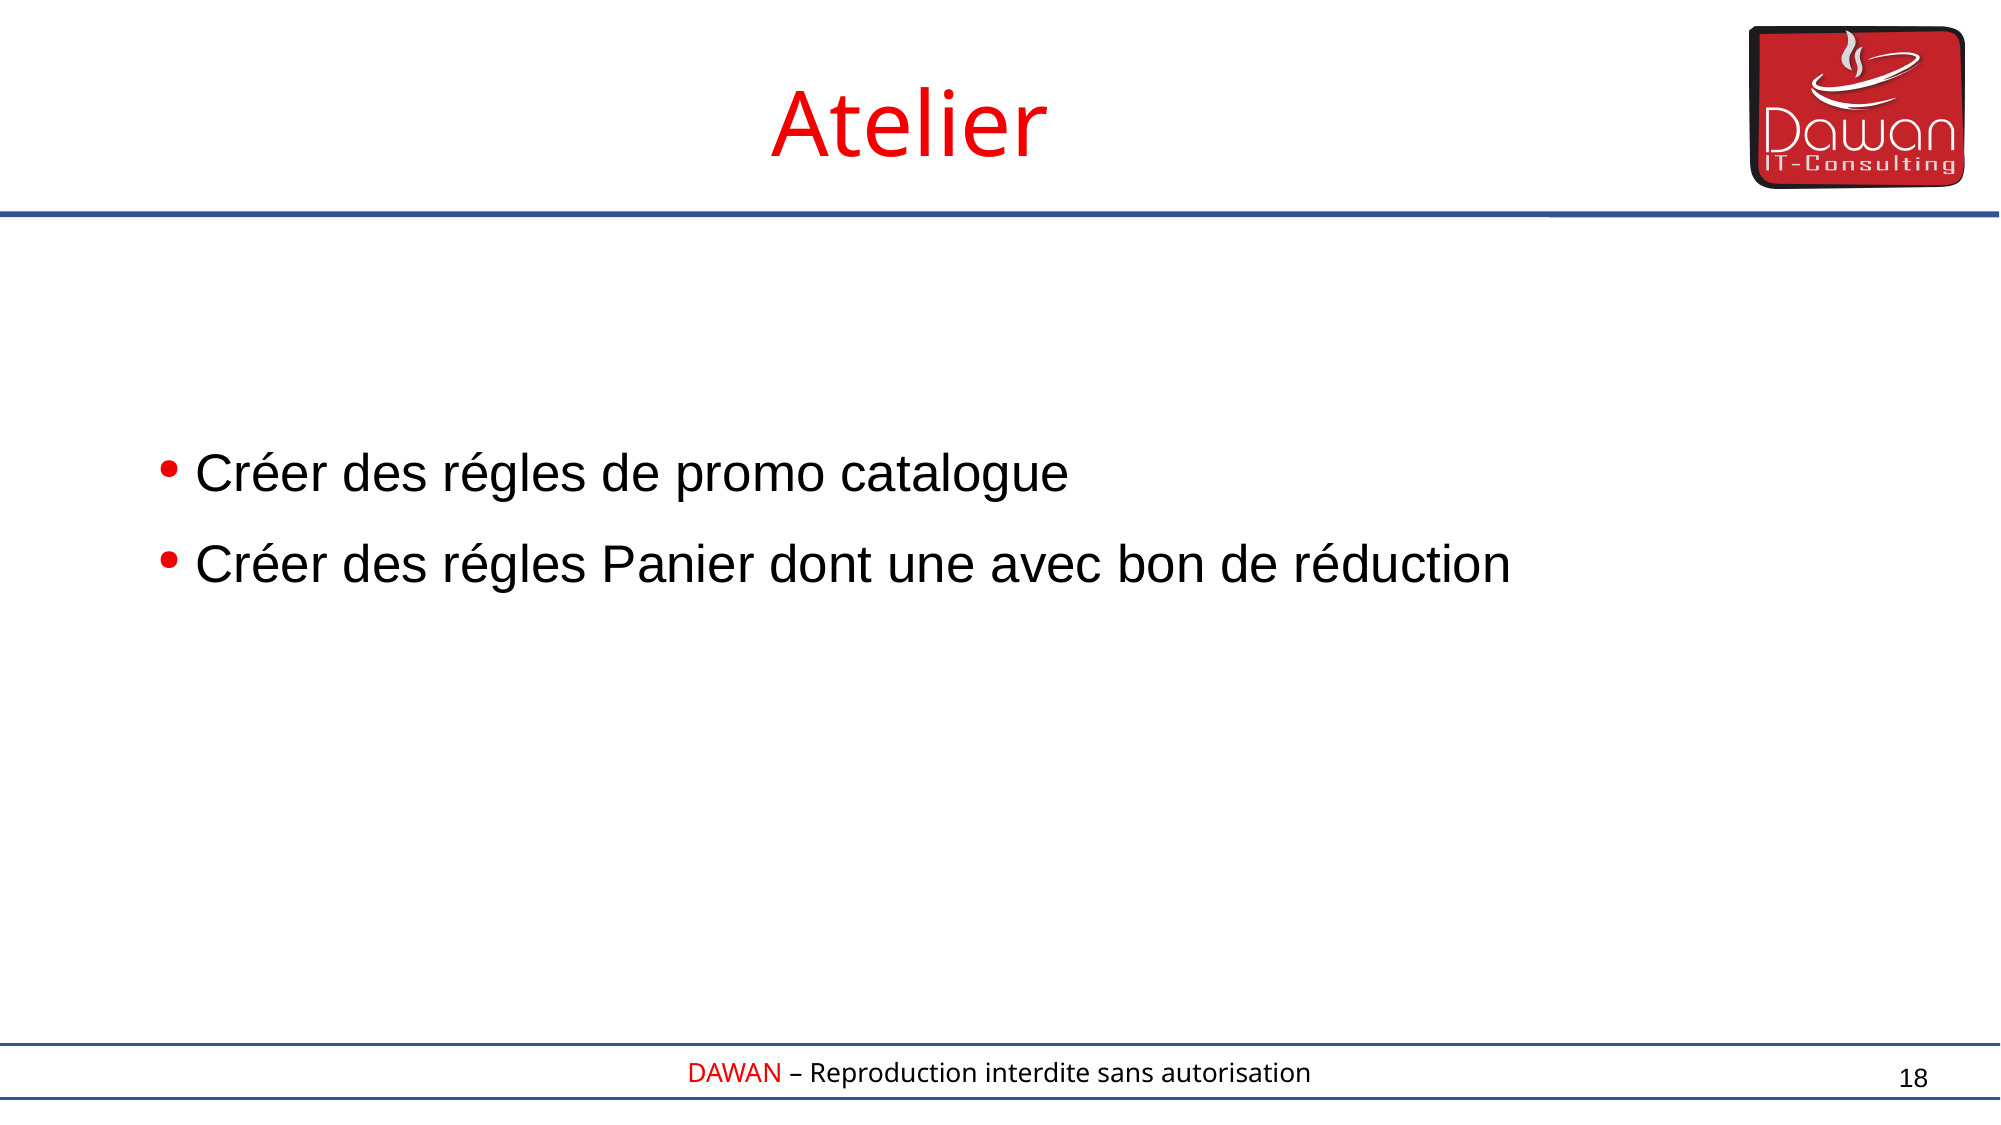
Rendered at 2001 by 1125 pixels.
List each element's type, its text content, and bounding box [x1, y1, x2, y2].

list Créer des régles de promo catalogue Créer des régles Panier dont une avec bon de réduction [157, 438, 1843, 1077]
title Atelier [71, 26, 1750, 215]
slide_number 18 [1857, 1060, 1929, 1119]
picture [1750, 26, 1965, 189]
